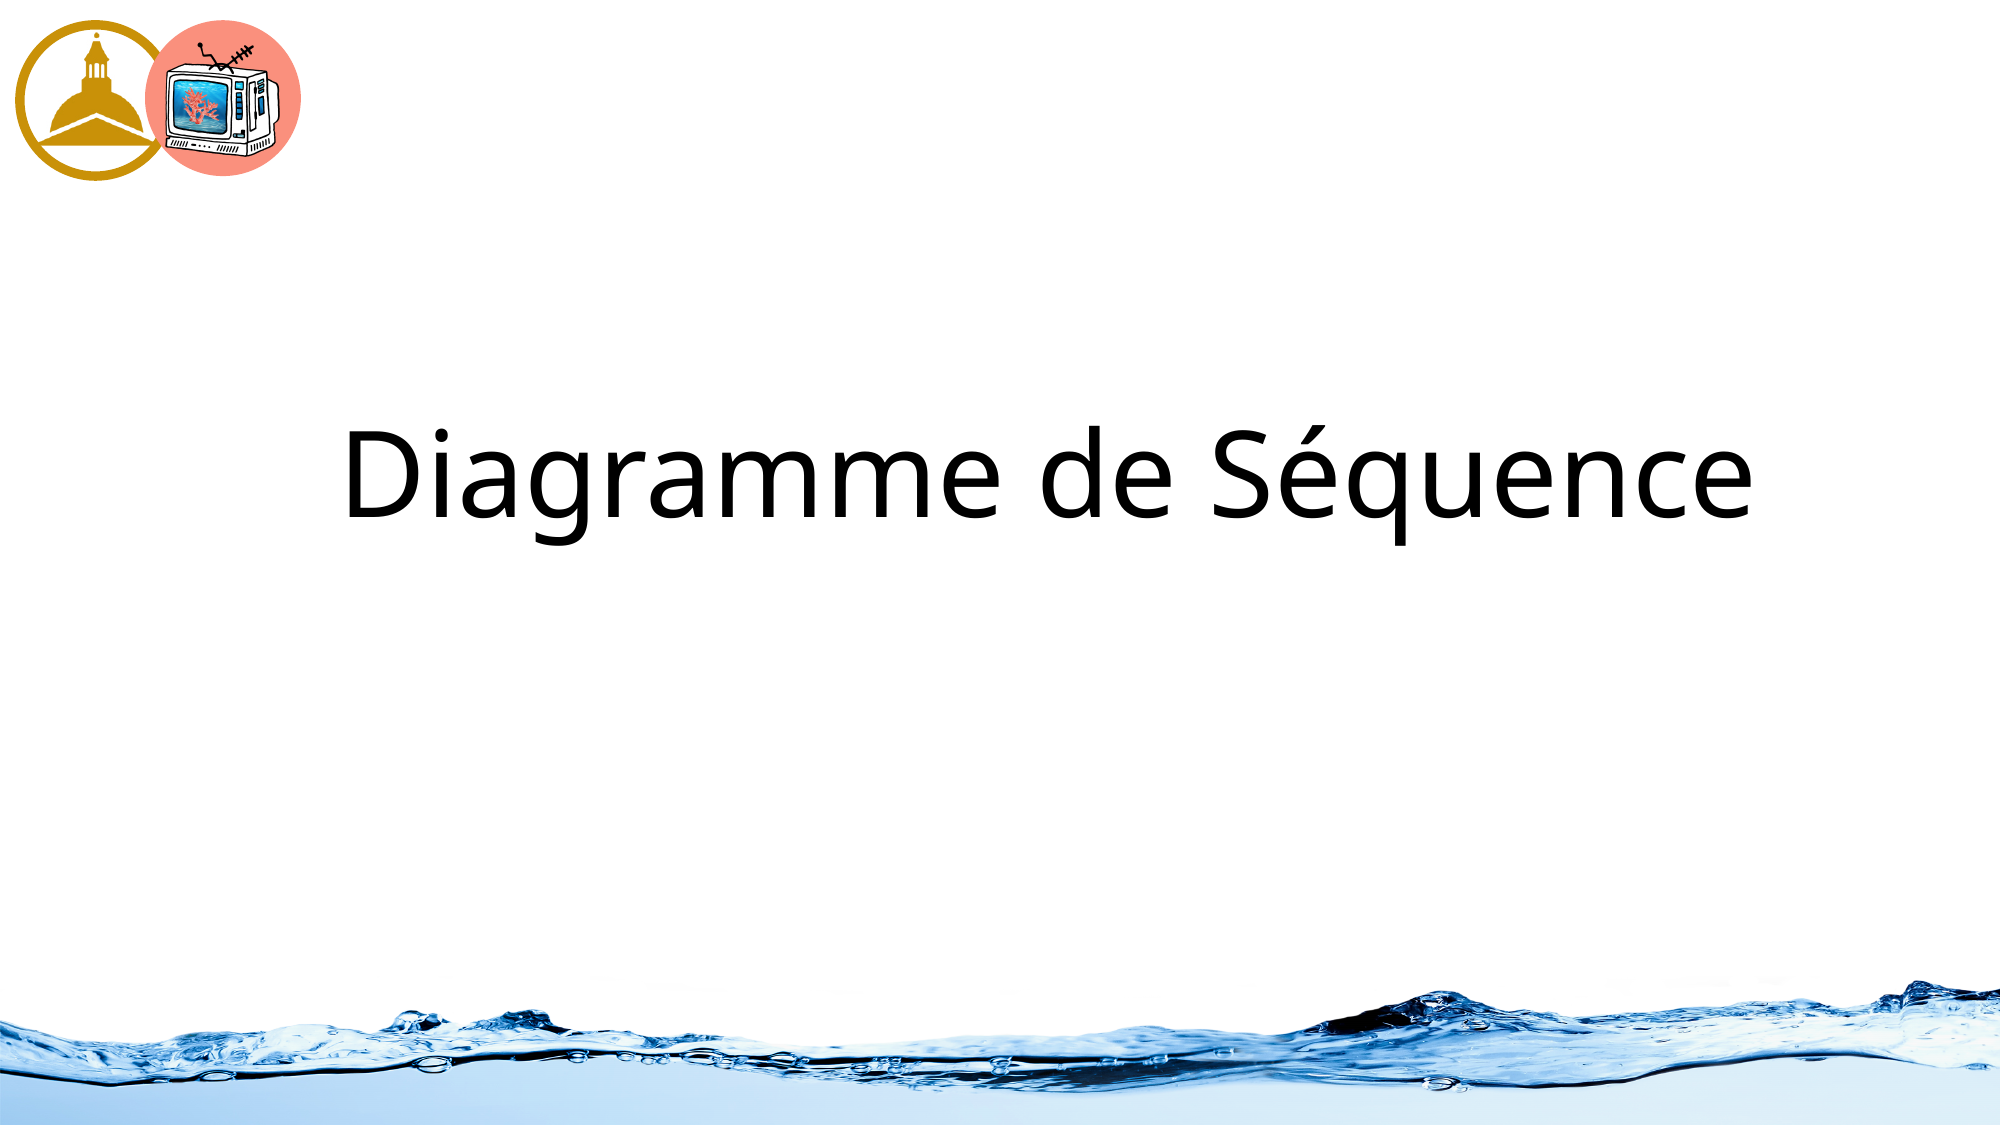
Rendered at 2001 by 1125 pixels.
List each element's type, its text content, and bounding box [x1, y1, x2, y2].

title Diagramme de Séquence [298, 404, 1799, 551]
picture [25, 20, 301, 177]
picture [0, 976, 2000, 1125]
